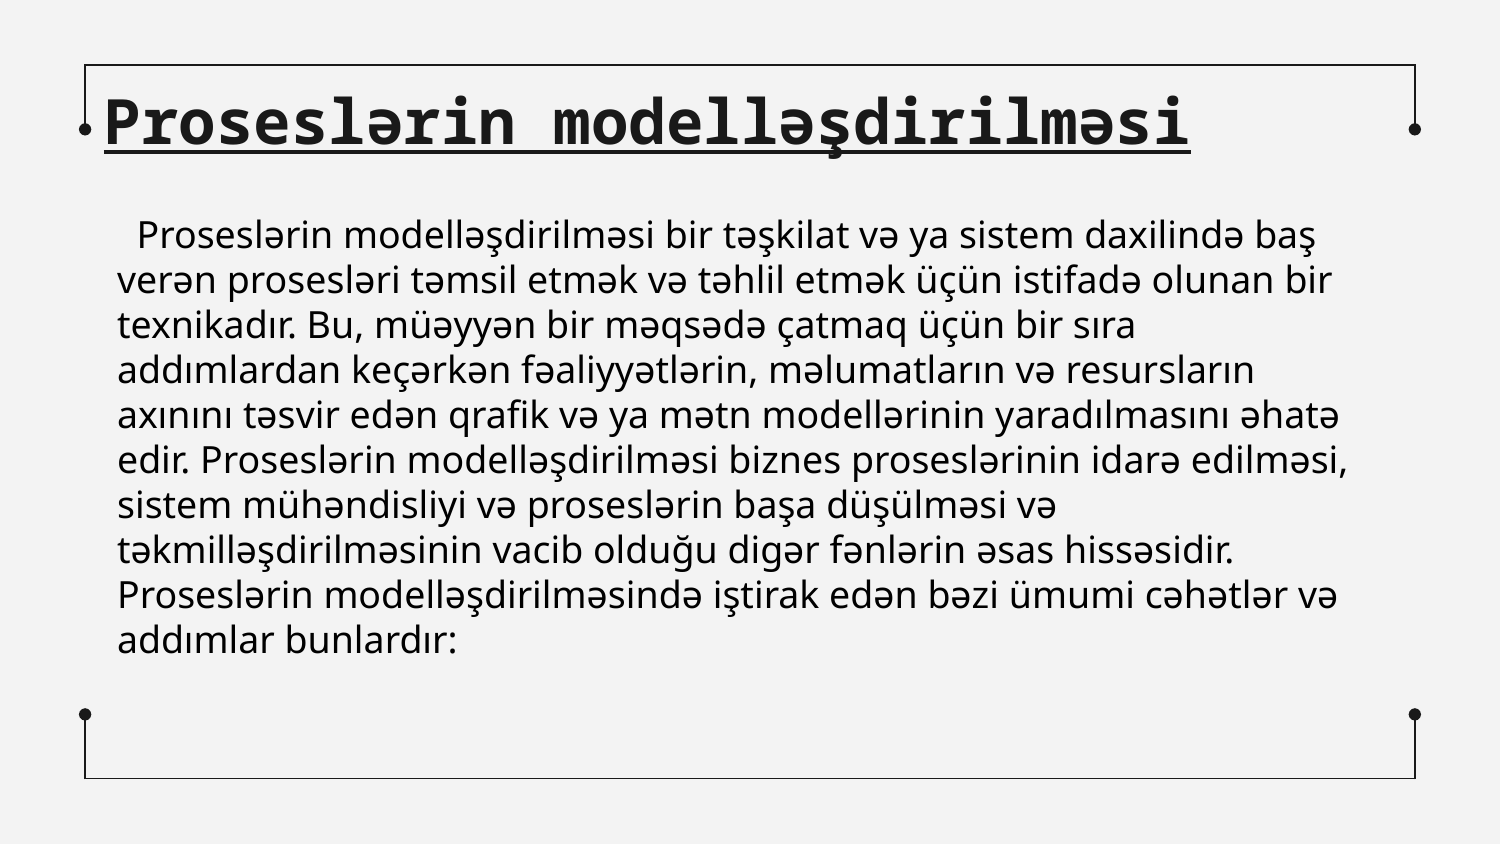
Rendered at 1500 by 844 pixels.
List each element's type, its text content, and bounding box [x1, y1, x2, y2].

text_box Proseslərin modelləşdirilməsi bir təşkilat və ya sistem daxilində baş verən prosesləri təmsil etmək və təhlil etmək üçün istifadə olunan bir texnikadır. Bu, müəyyən bir məqsədə çatmaq üçün bir sıra addımlardan keçərkən fəaliyyətlərin, məlumatların və resursların axınını təsvir edən qrafik və ya mətn modellərinin yaradılmasını əhatə edir. Proseslərin modelləşdirilməsi biznes proseslərinin idarə edilməsi, sistem mühəndisliyi və proseslərin başa düşülməsi və təkmilləşdirilməsinin vacib olduğu digər fənlərin əsas hissəsidir. Proseslərin modelləşdirilməsində iştirak edən bəzi ümumi cəhətlər və addımlar bunlardır: [102, 206, 1383, 668]
title Proseslərin modelləşdirilməsi [88, 67, 1415, 206]
